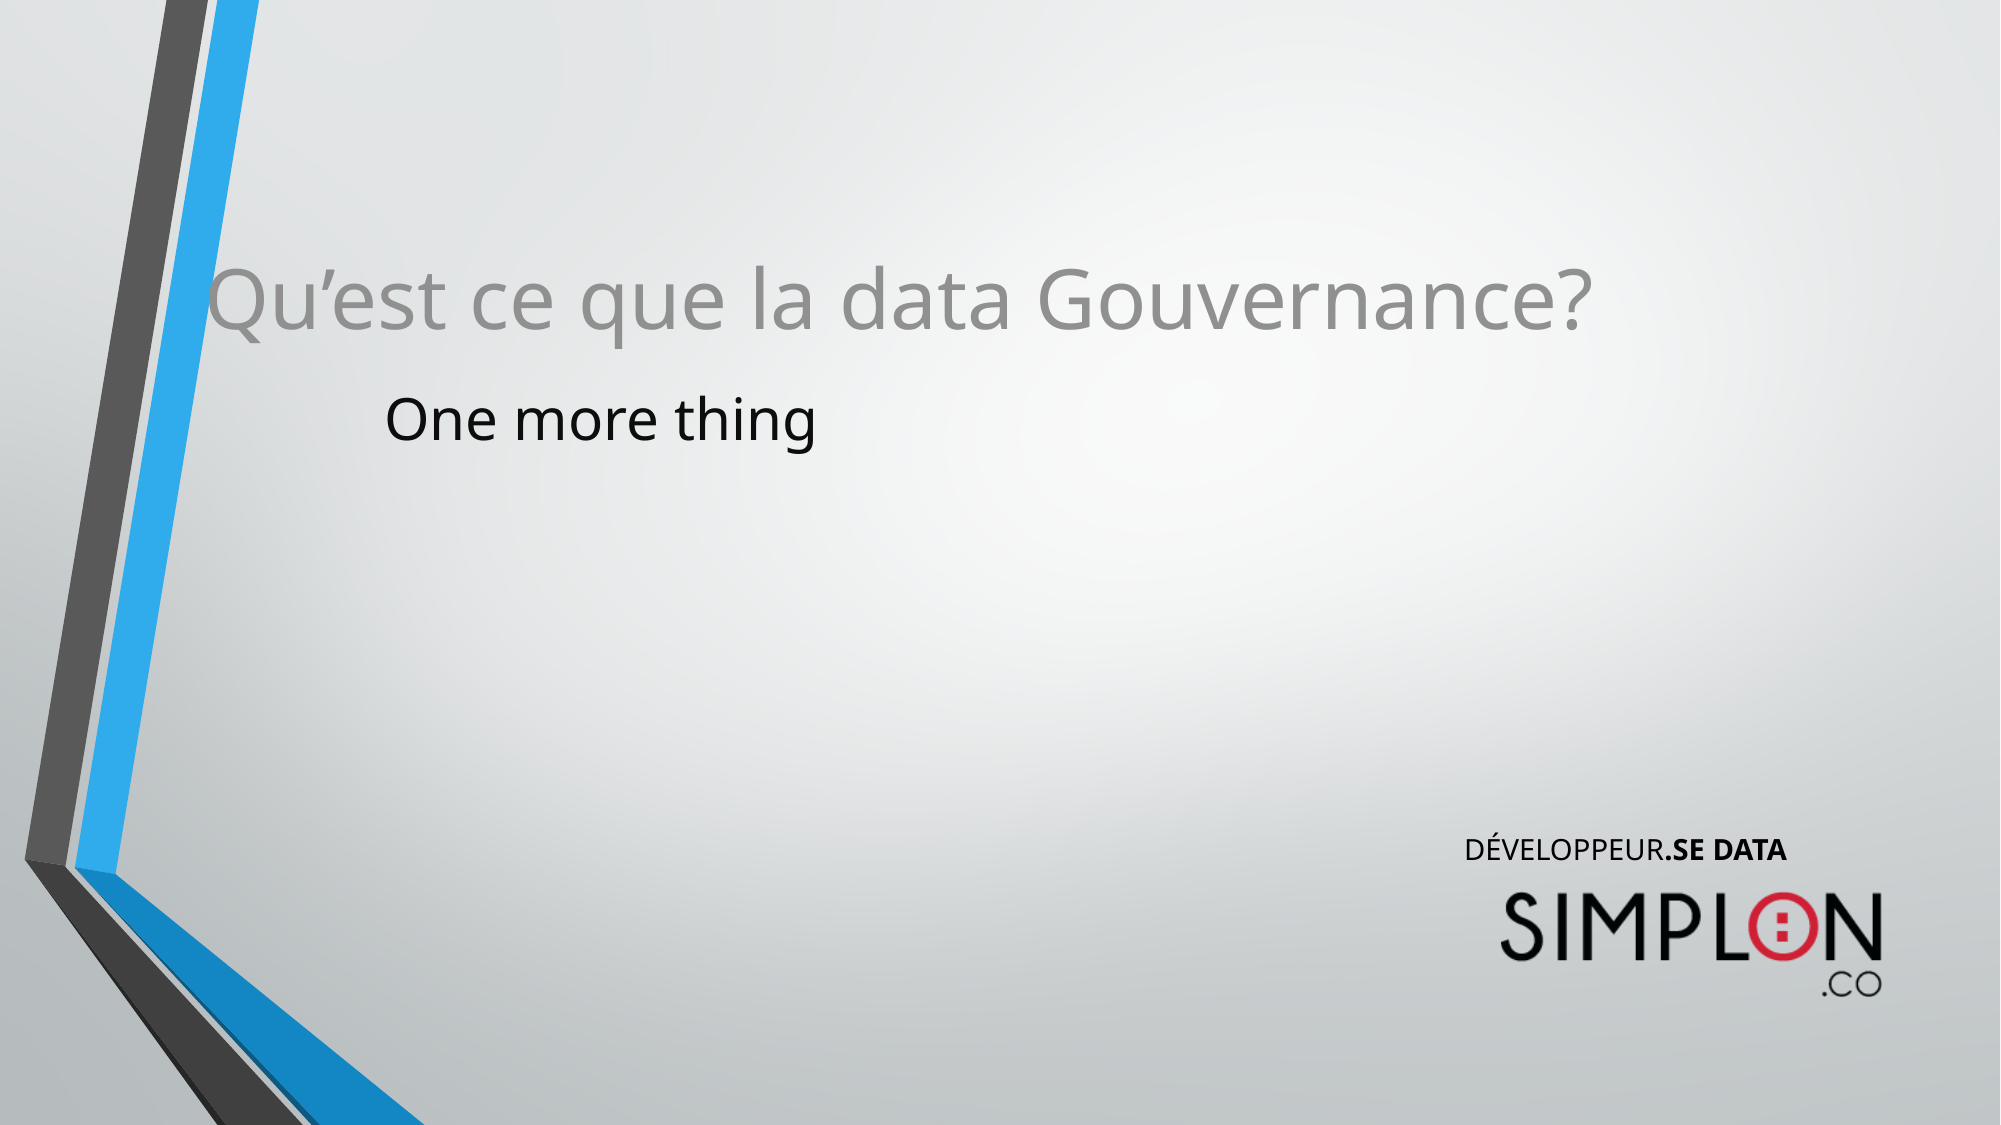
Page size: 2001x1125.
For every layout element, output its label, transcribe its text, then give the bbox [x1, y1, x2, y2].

text_box One more thing [369, 374, 1414, 460]
title Qu’est ce que la data Gouvernance? [98, 174, 1724, 418]
picture [1485, 865, 1898, 1009]
text_box DÉVELOPPEUR.SE DATA [1464, 828, 1876, 877]
